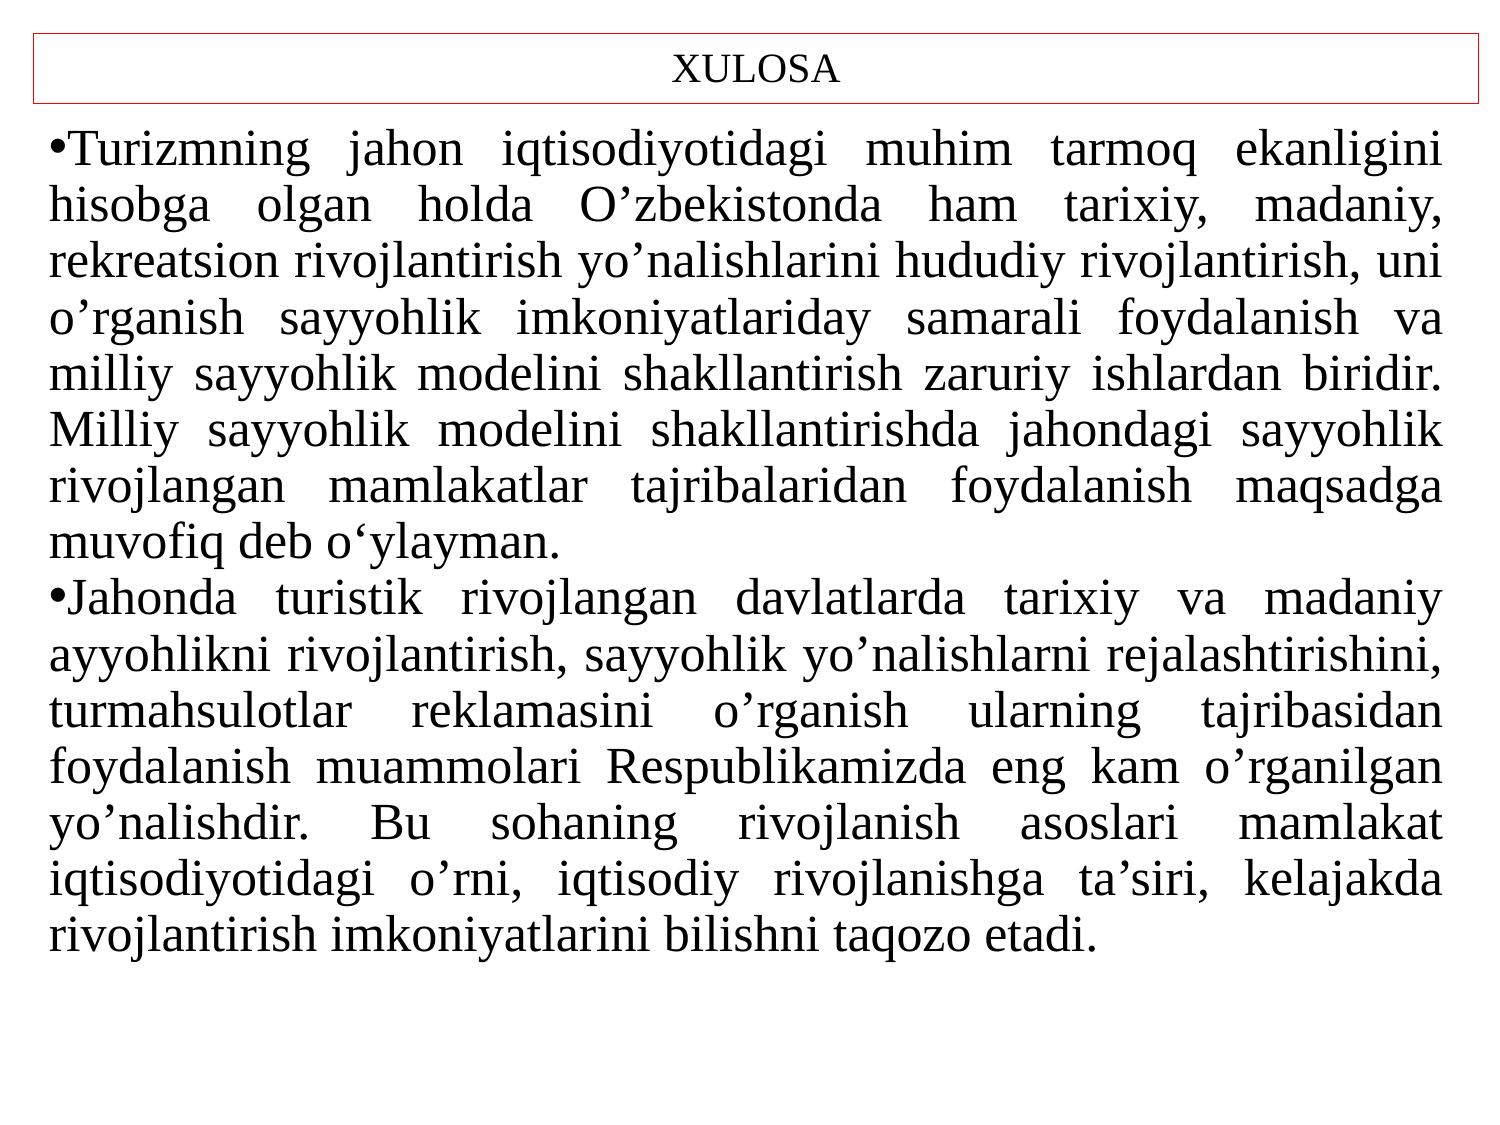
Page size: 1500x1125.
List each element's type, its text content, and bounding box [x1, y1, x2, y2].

title XULOSA [33, 33, 1479, 104]
list Turizmning jahon iqtisodiyotidagi muhim tarmoq ekanligini hisobga olgan holda O’zbekistonda ham tarixiy, madaniy, rekreatsion rivojlantirish yo’nalishlarini hududiy rivojlantirish, uni o’rganish sayyohlik imkoniyatlariday samarali foydalanish va milliy sayyohlik modelini shakllantirish zaruriy ishlardan biridir. Milliy sayyohlik modelini shakllantirishda jahondagi sayyohlik rivojlangan mamlakatlar tajribalaridan foydalanish maqsadga muvofiq deb o‘ylayman. Jahonda turistik rivojlangan davlatlarda tarixiy va madaniy ayyohlikni rivojlantirish, sayyohlik yo’nalishlarni rejalashtirishini, turmahsulotlar reklamasini o’rganish ularning tajribasidan foydalanish muammolari Respublikamizda eng kam o’rganilgan yo’nalishdir. Bu sohaning rivojlanish asoslari mamlakat iqtisodiyotidagi o’rni, iqtisodiy rivojlanishga ta’siri, kelajakda rivojlantirish imkoniyatlarini bilishni taqozo etadi. [33, 113, 1459, 1092]
